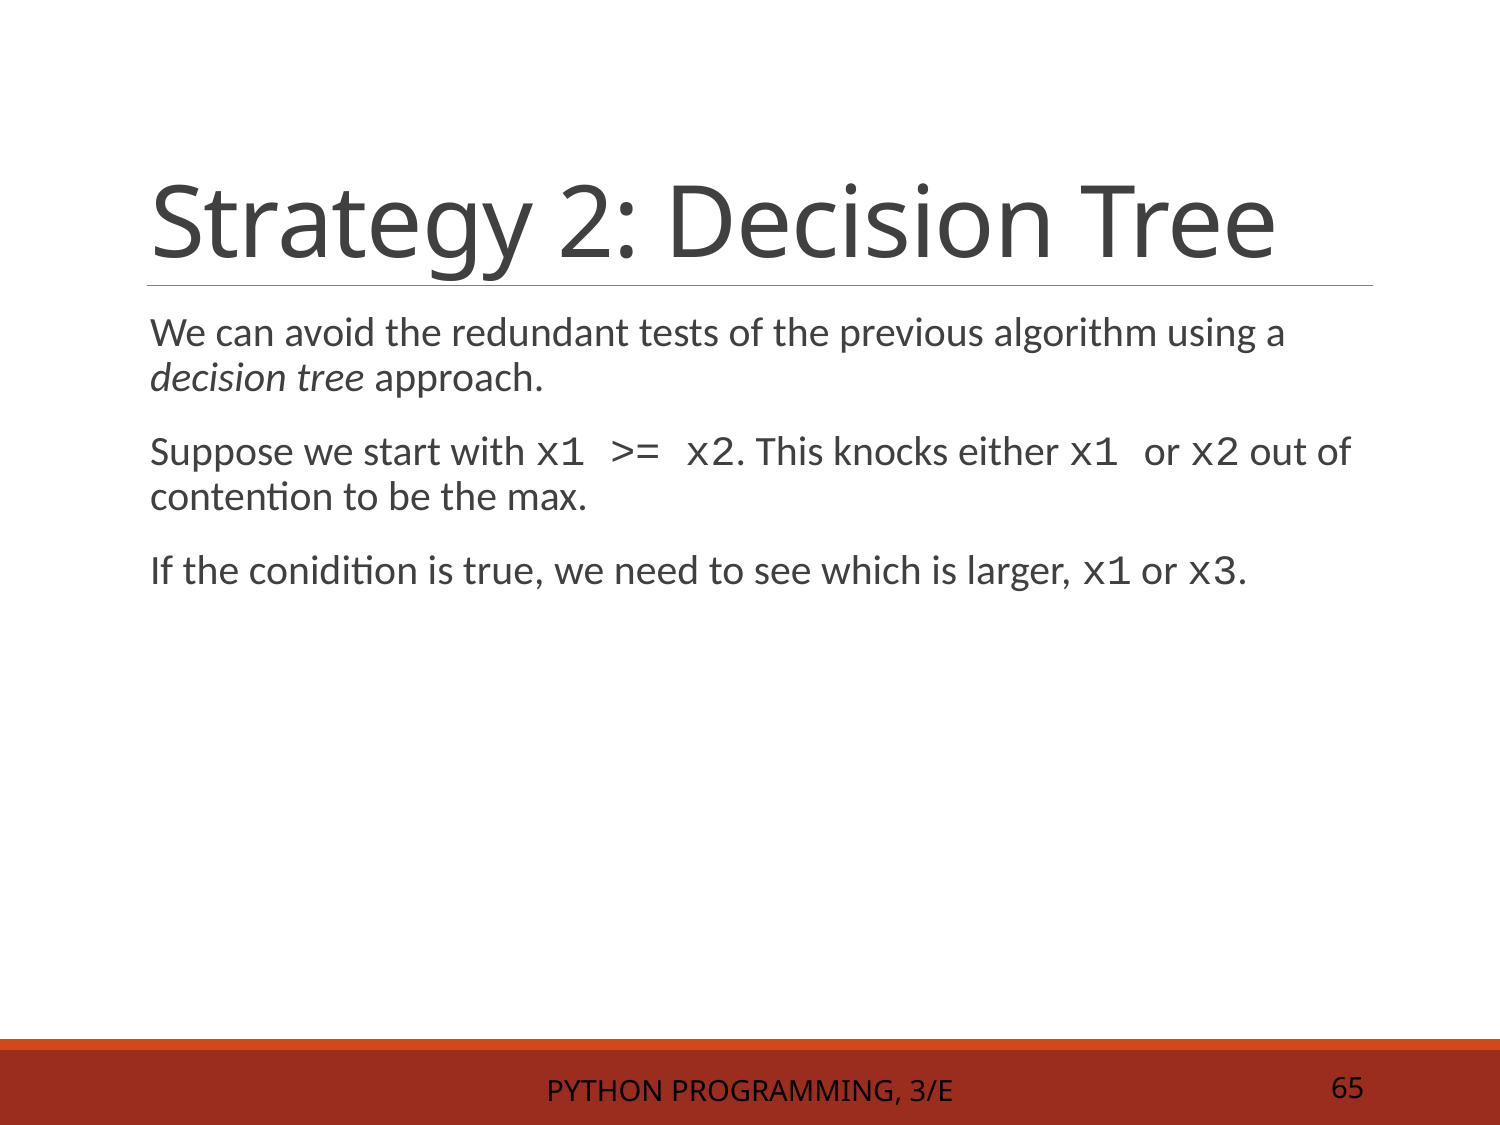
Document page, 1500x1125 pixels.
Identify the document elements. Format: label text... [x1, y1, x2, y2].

list We can avoid the redundant tests of the previous algorithm using a decision tree approach. Suppose we start with x1 >= x2. This knocks either x1 or x2 out of contention to be the max. If the conidition is true, we need to see which is larger, x1 or x3. [135, 302, 1373, 963]
footer Python Programming, 3/e [453, 1059, 1047, 1120]
slide_number 65 [1218, 1059, 1380, 1120]
title Strategy 2: Decision Tree [135, 47, 1373, 285]
